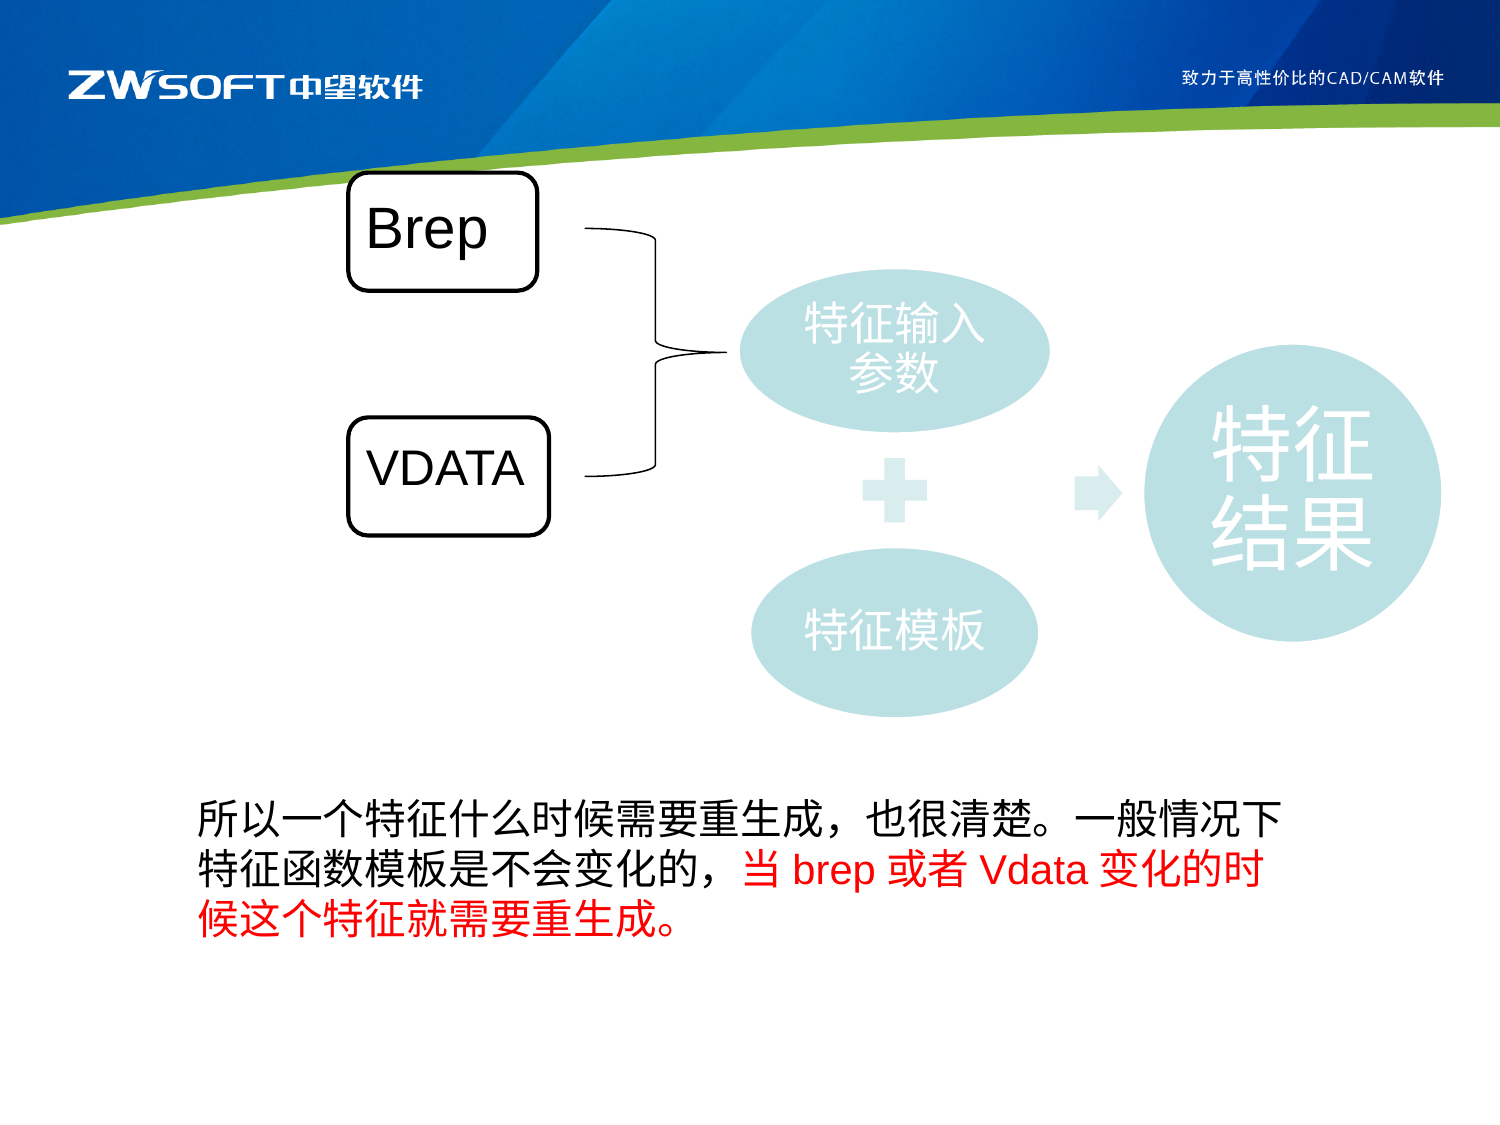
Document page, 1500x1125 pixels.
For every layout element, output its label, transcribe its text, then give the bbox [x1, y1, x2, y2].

text_box [584, 227, 657, 478]
text_box Brep [346, 170, 540, 293]
picture [0, 0, 1500, 1125]
text_box 所以一个特征什么时候需要重生成，也很清楚。一般情况下特征函数模板是不会变化的，当brep或者Vdata变化的时候这个特征就需要重生成。 [182, 785, 1317, 951]
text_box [655, 266, 1500, 720]
text_box VDATA [346, 415, 552, 538]
